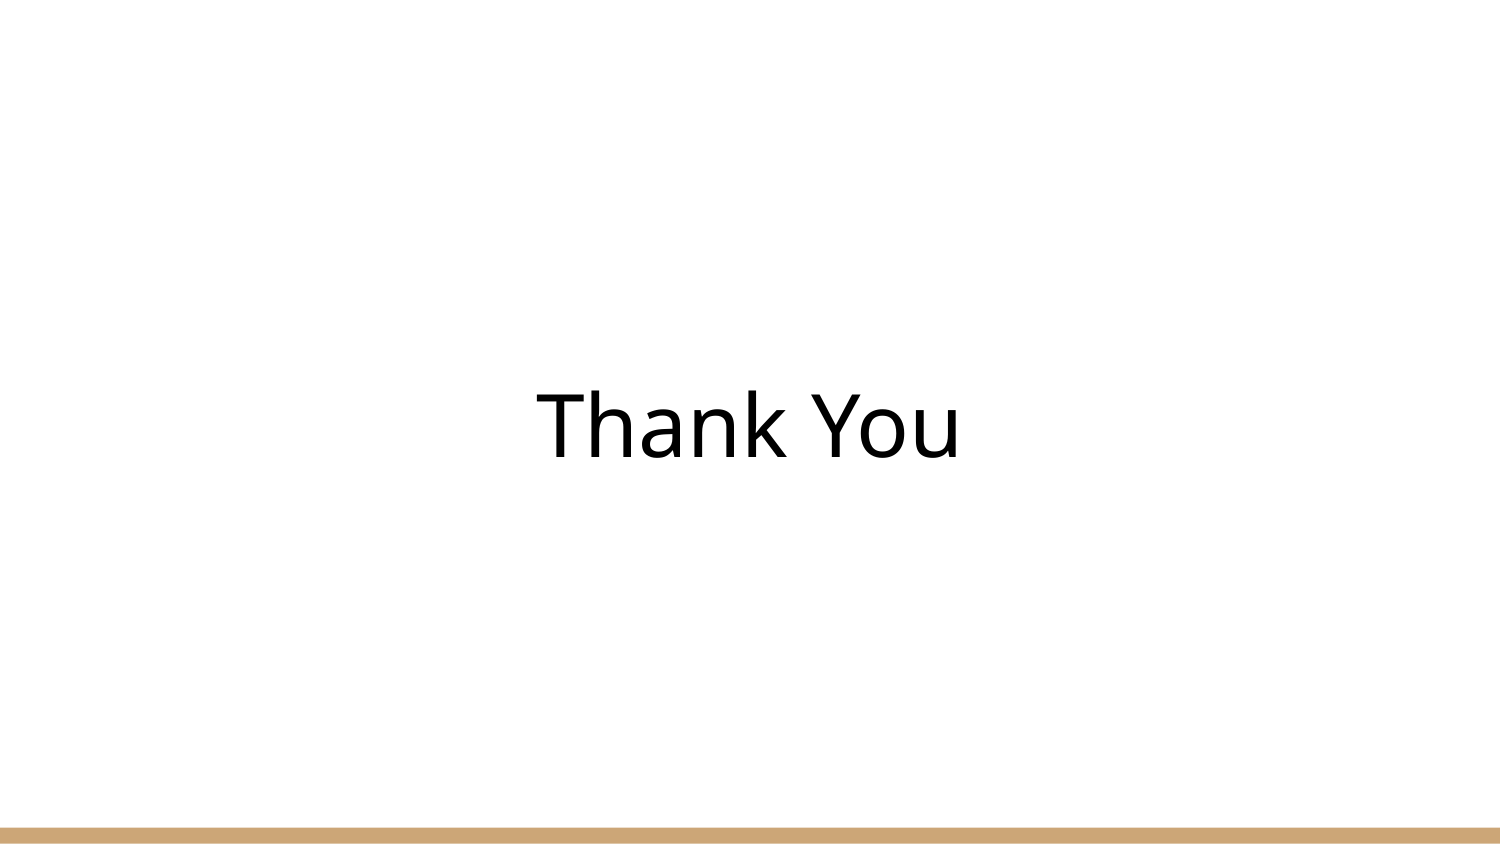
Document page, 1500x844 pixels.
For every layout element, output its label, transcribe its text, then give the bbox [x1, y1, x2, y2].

title Thank You [51, 353, 1449, 490]
